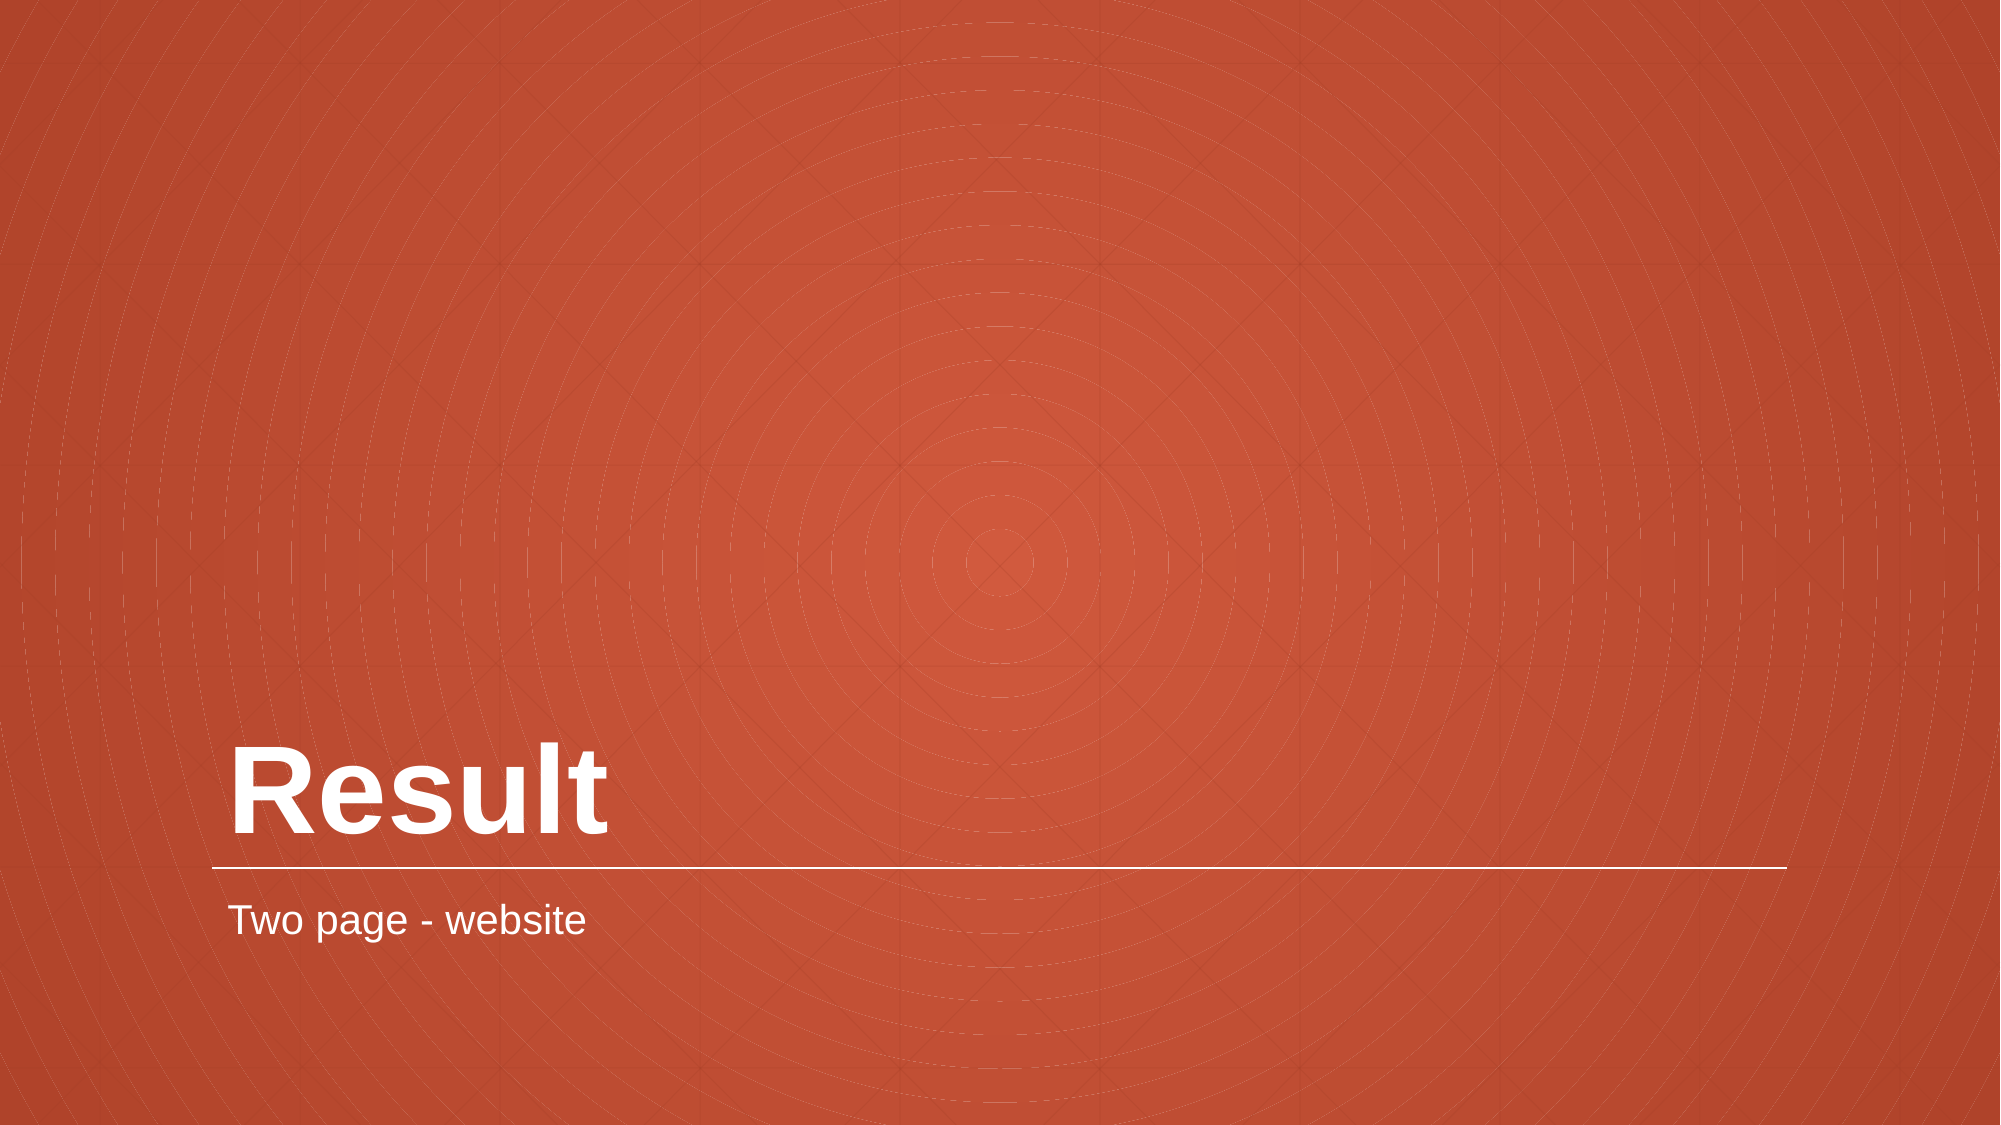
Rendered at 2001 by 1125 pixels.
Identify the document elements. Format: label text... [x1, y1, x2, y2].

list Two page - website [212, 891, 1788, 966]
title Result [212, 416, 1788, 867]
